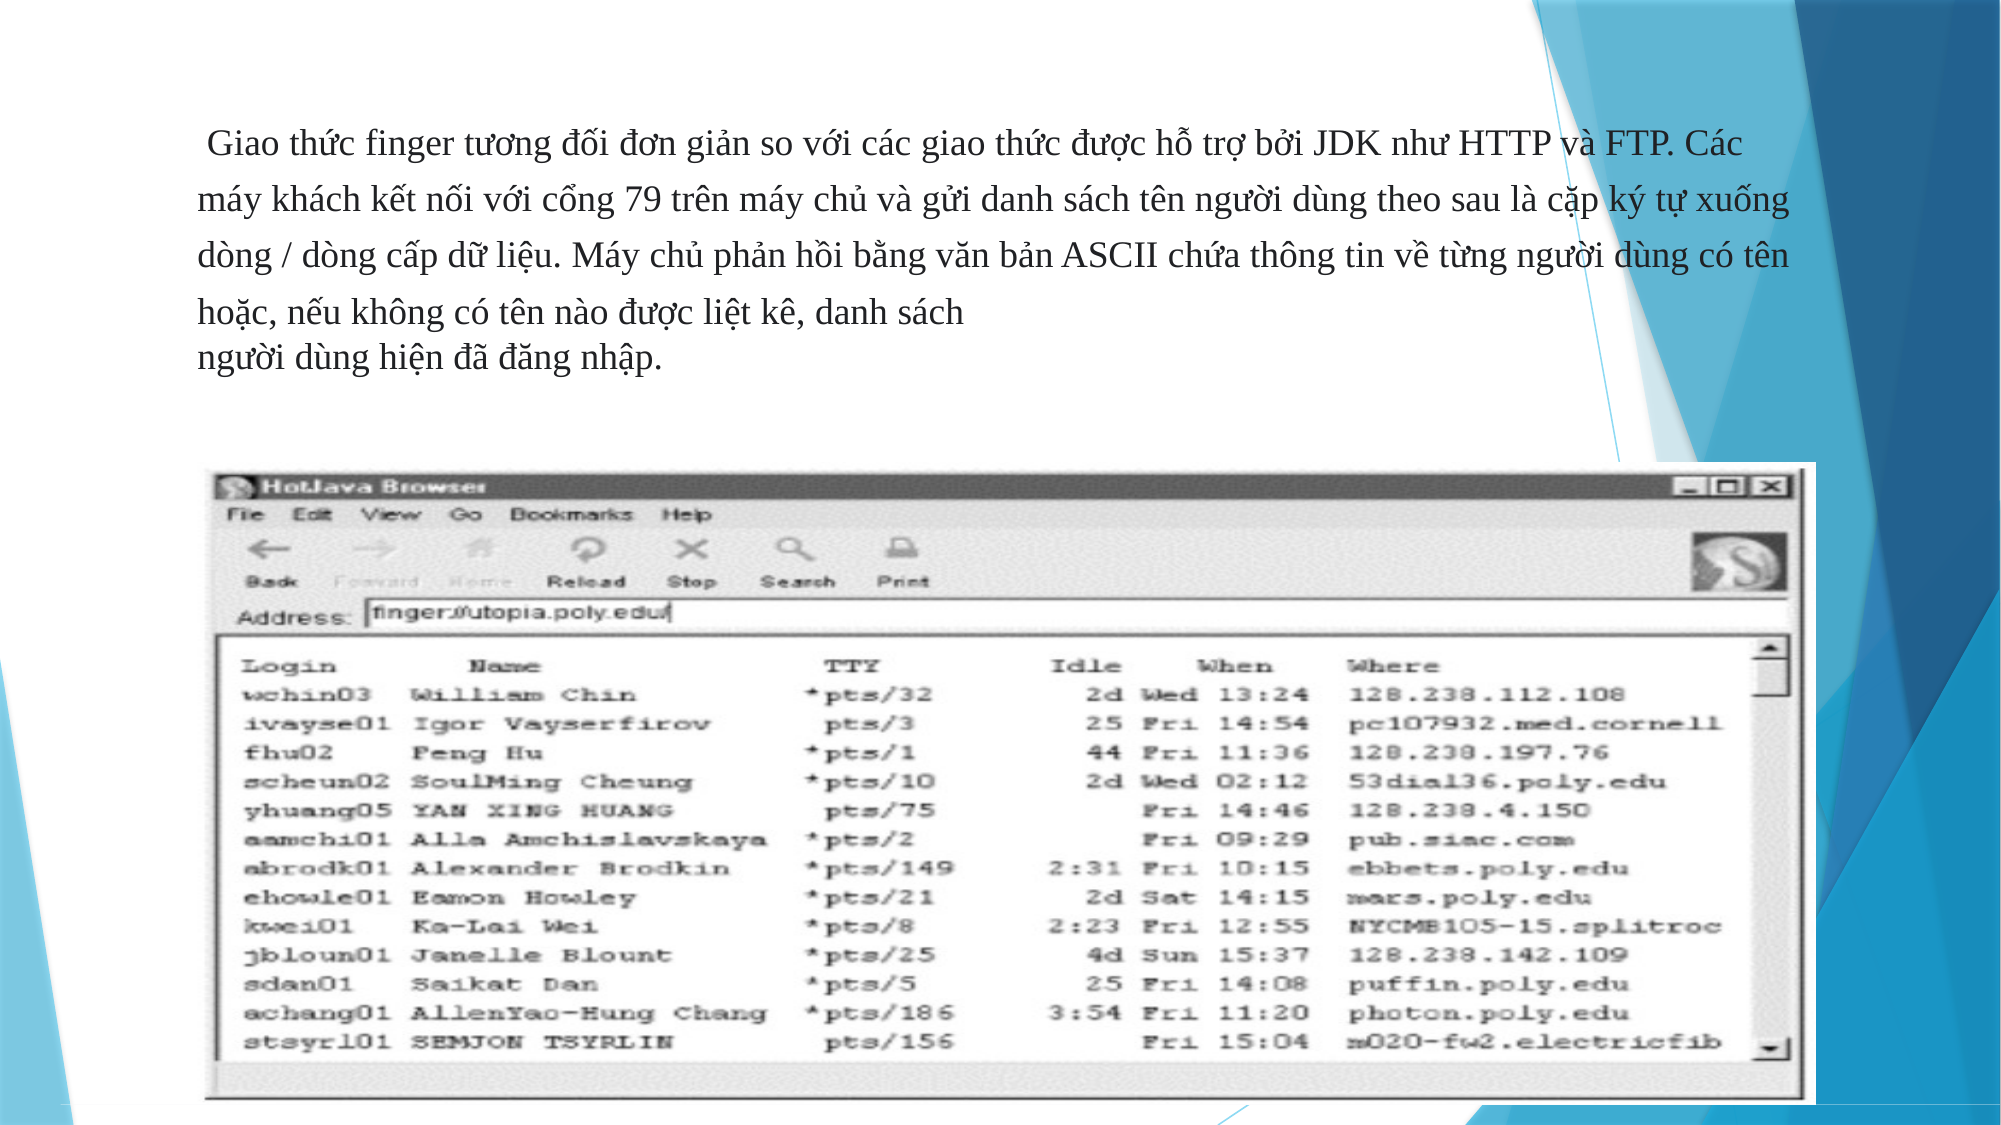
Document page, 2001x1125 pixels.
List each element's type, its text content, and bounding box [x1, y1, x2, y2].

text_box [60, 387, 2000, 462]
picture [182, 461, 1816, 1105]
text_box Giao thức finger tương đối đơn giản so với các giao thức được hỗ trợ bởi JDK như HTTP và FTP. Các máy khách kết nối với cổng 79 trên máy chủ và gửi danh sách tên người dùng theo sau là cặp ký tự xuống dòng / dòng cấp dữ liệu. Máy chủ phản hồi bằng văn bản ASCII chứa thông tin về từng người dùng có tên hoặc, nếu không có tên nào được liệt kê, danh sách người dùng hiện đã đăng nhập. [182, 99, 1816, 385]
